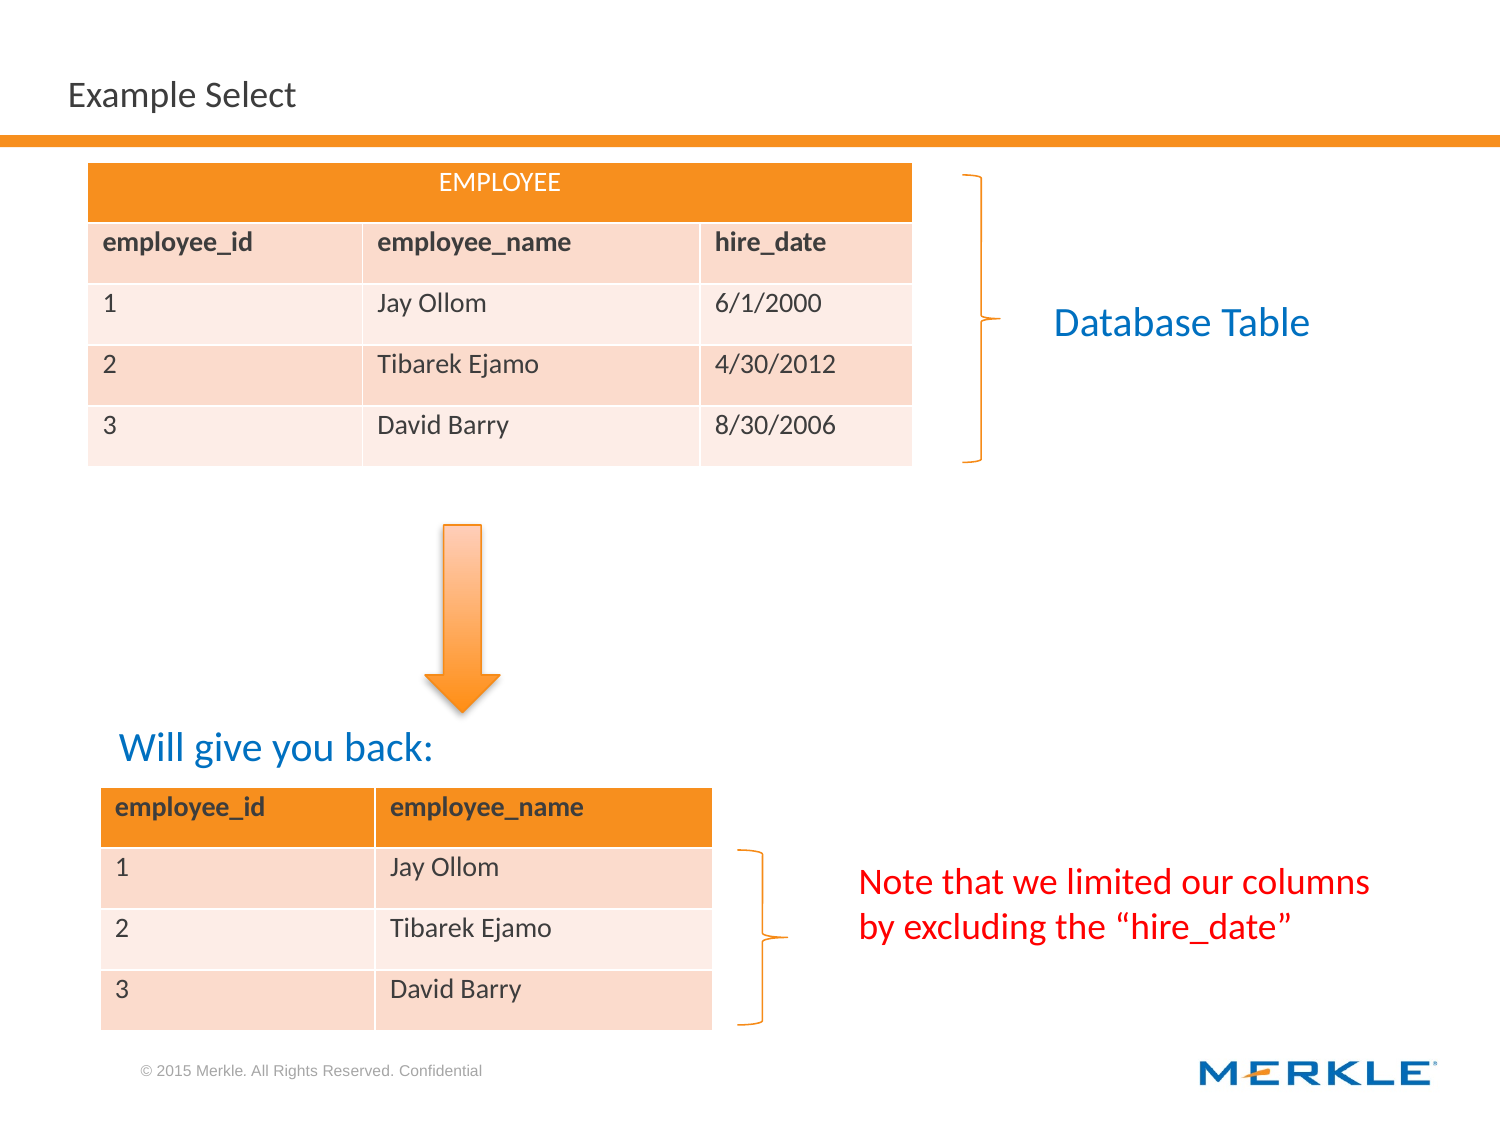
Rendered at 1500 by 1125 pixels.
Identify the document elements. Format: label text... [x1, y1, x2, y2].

table_cell employee_name [363, 224, 699, 283]
table_cell Jay Ollom [363, 285, 699, 344]
table_cell 4/30/2012 [701, 346, 912, 405]
table_cell 1 [88, 285, 362, 344]
text_box [424, 524, 501, 714]
table_header EMPLOYEE [88, 163, 912, 222]
table_cell 3 [88, 407, 362, 466]
text_box Will give you back: [104, 712, 450, 778]
table_cell 3 [101, 971, 374, 1030]
table_cell David Barry [363, 407, 699, 466]
table_cell 2 [101, 910, 374, 969]
text_box Note that we limited our columns by excluding the “hire_date” [843, 849, 1386, 955]
table_header employee_name [376, 788, 712, 847]
table_cell 2 [88, 346, 362, 405]
table_header employee_id [101, 788, 374, 847]
table_cell Tibarek Ejamo [376, 910, 712, 969]
table_cell hire_date [701, 224, 912, 283]
table_cell Jay Ollom [376, 849, 712, 908]
picture [1176, 1036, 1455, 1109]
table_cell Tibarek Ejamo [363, 346, 699, 405]
text_box [962, 174, 1001, 464]
text_box Database Table [1039, 287, 1326, 353]
text_box [737, 849, 789, 1026]
table_cell 8/30/2006 [701, 407, 912, 466]
table_cell 1 [101, 849, 374, 908]
table_cell employee_id [88, 224, 362, 283]
table_cell 6/1/2000 [701, 285, 912, 344]
title Example Select [52, 50, 1445, 136]
table_cell David Barry [376, 971, 712, 1030]
